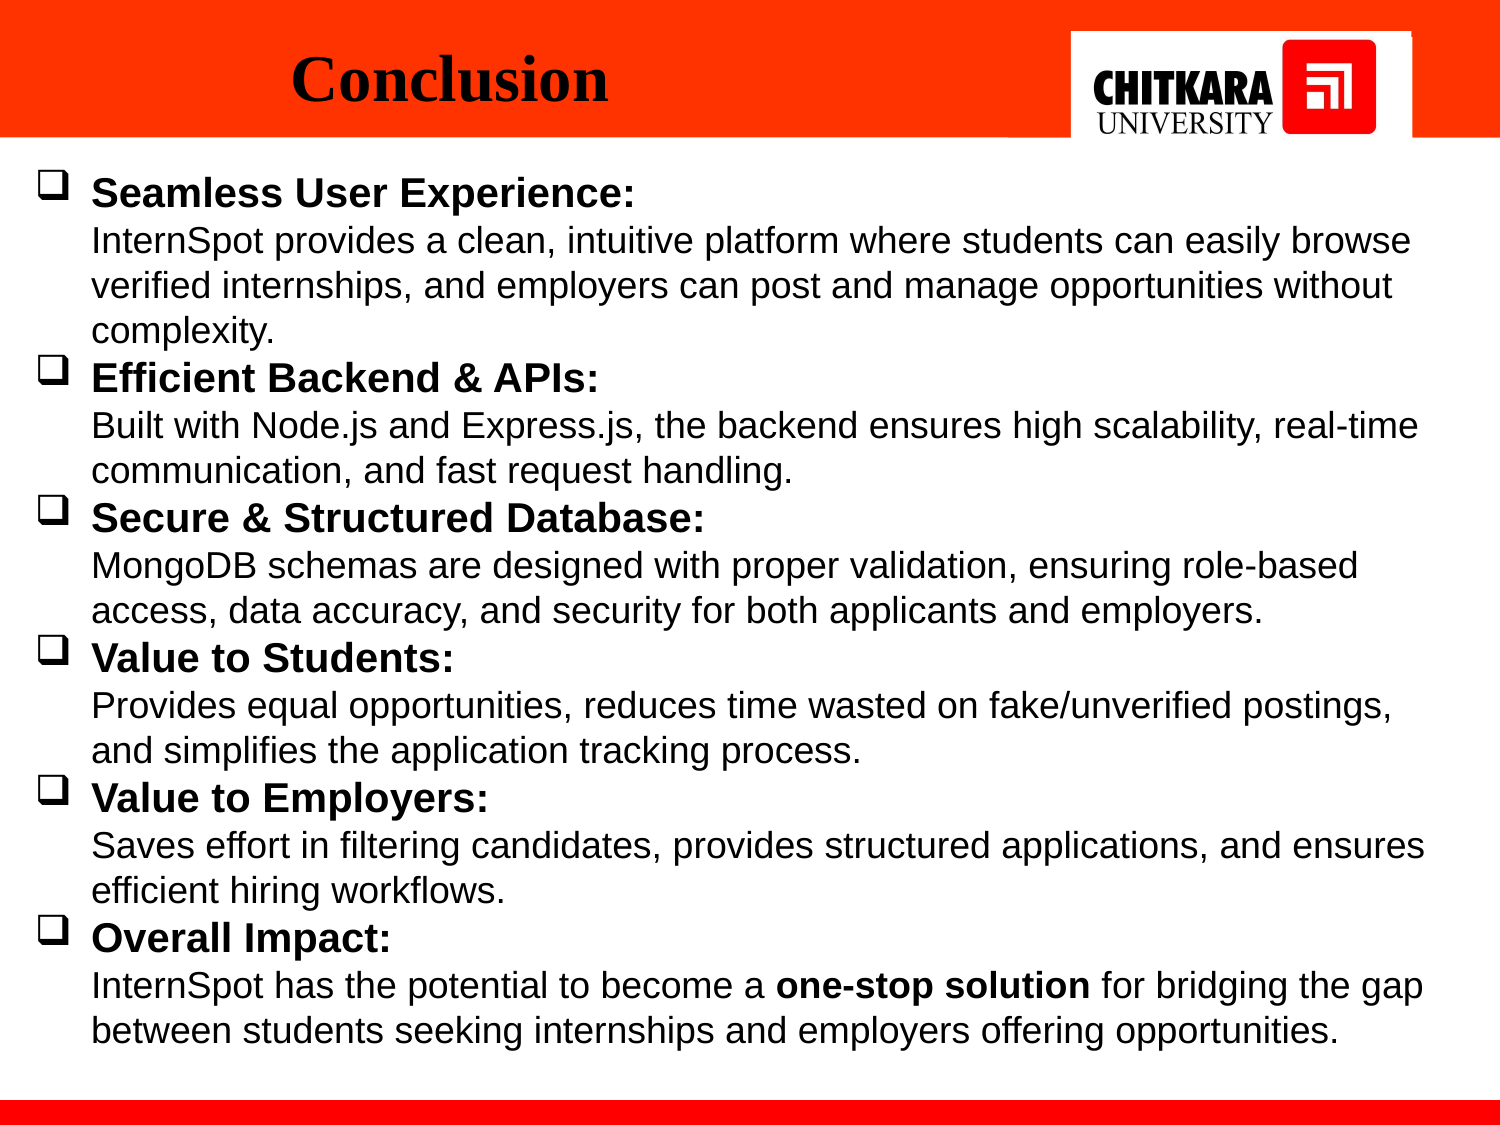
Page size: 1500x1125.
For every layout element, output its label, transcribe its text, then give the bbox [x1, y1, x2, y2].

title Conclusion [0, 0, 900, 150]
picture [1074, 37, 1391, 138]
subtitle Seamless User Experience: InternSpot provides a clean, intuitive platform where students can easily browse verified internships, and employers can post and manage opportunities without complexity. Efficient Backend & APIs: Built with Node.js and Express.js, the backend ensures high scalability, real-time communication, and fast request handling. Secure & Structured Database: MongoDB schemas are designed with proper validation, ensuring role-based access, data accuracy, and security for both applicants and employers. Value to Students: Provides equal opportunities, reduces time wasted on fake/unverified postings, and simplifies the application tracking process. Value to Employers: Saves effort in filtering candidates, provides structured applications, and ensures efficient hiring workflows. Overall Impact: InternSpot has the potential to become a one-stop solution for bridging the gap between students seeking internships and employers offering opportunities. [19, 157, 1481, 1059]
